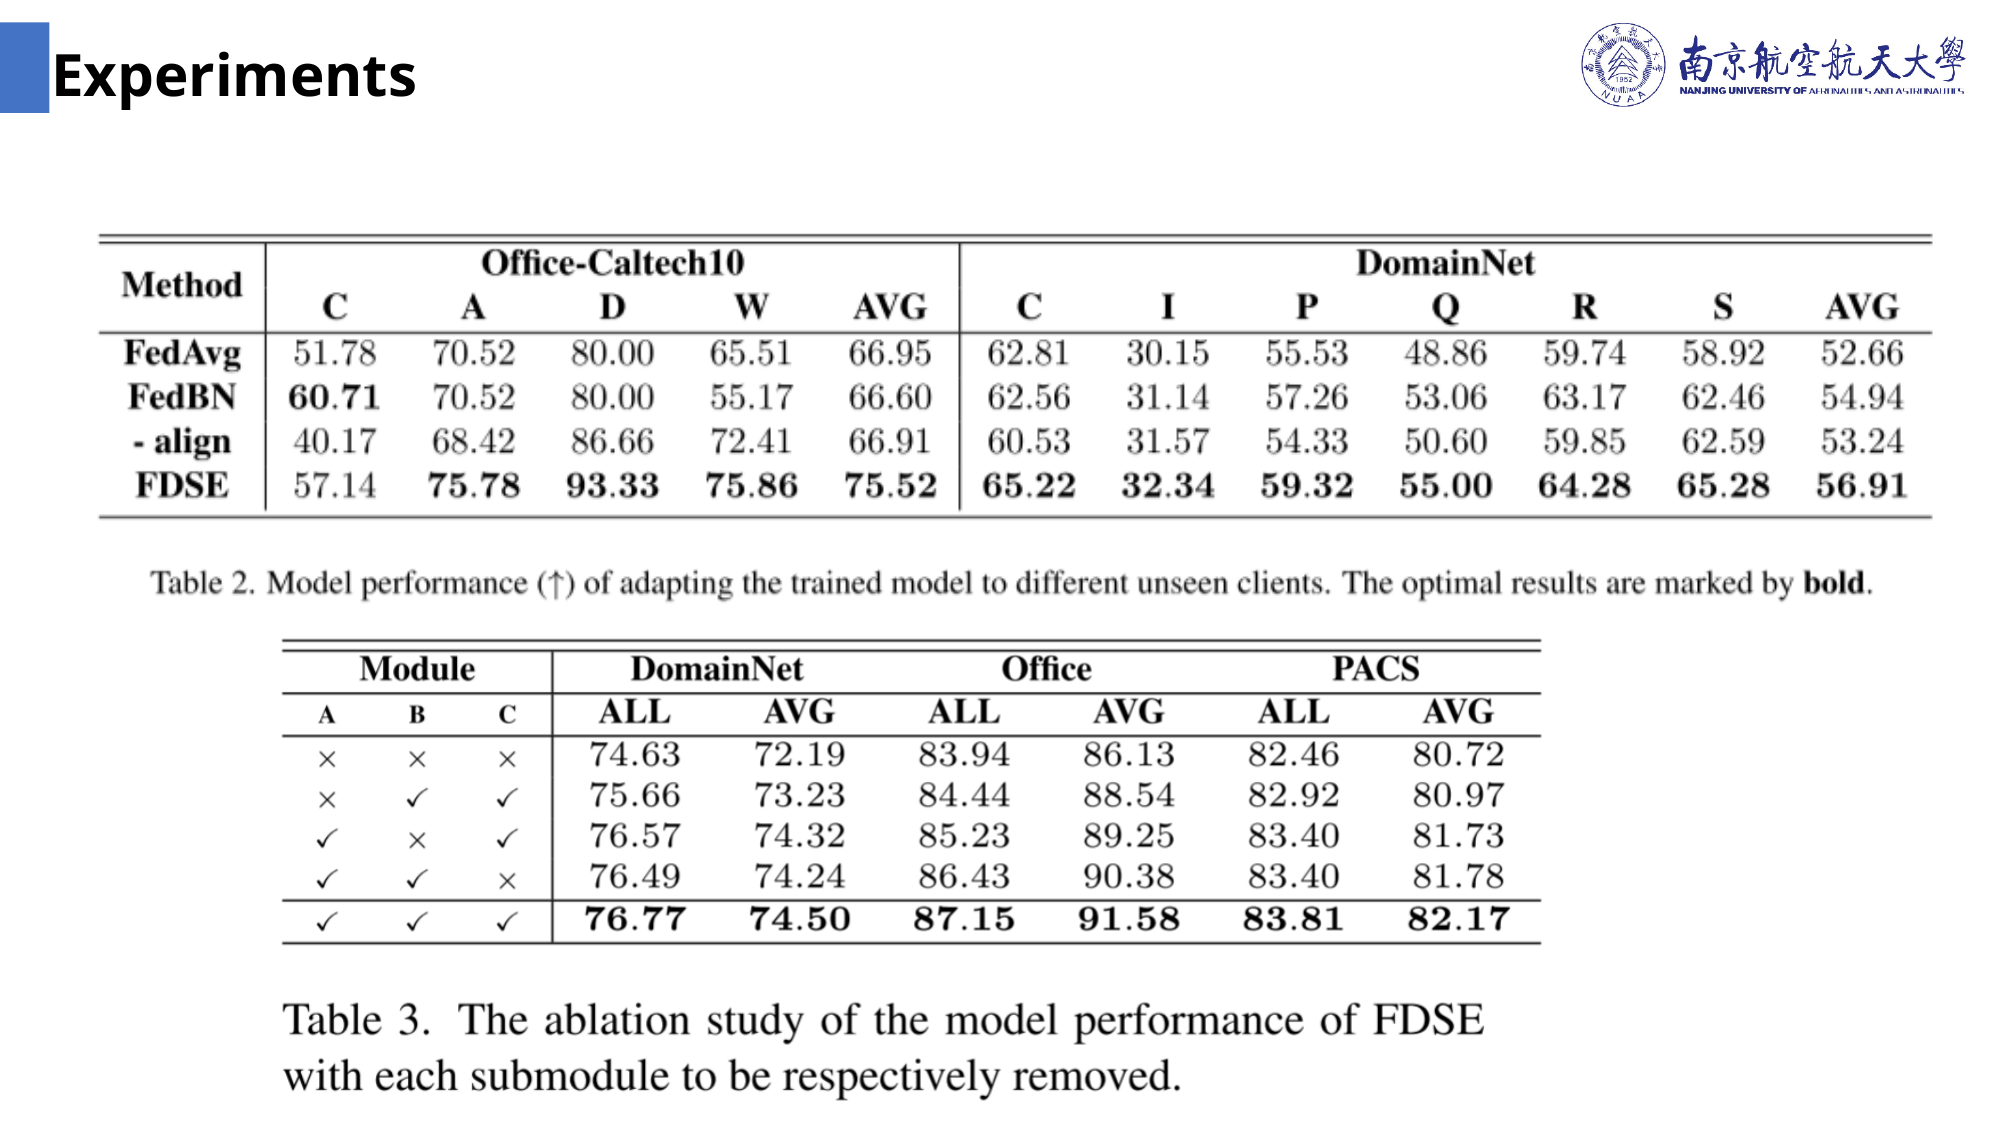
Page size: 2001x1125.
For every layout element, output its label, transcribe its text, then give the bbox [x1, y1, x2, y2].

picture [1573, 0, 1973, 113]
text_box Experiments [36, 30, 432, 116]
picture [49, 148, 1963, 1105]
text_box [0, 21, 50, 114]
